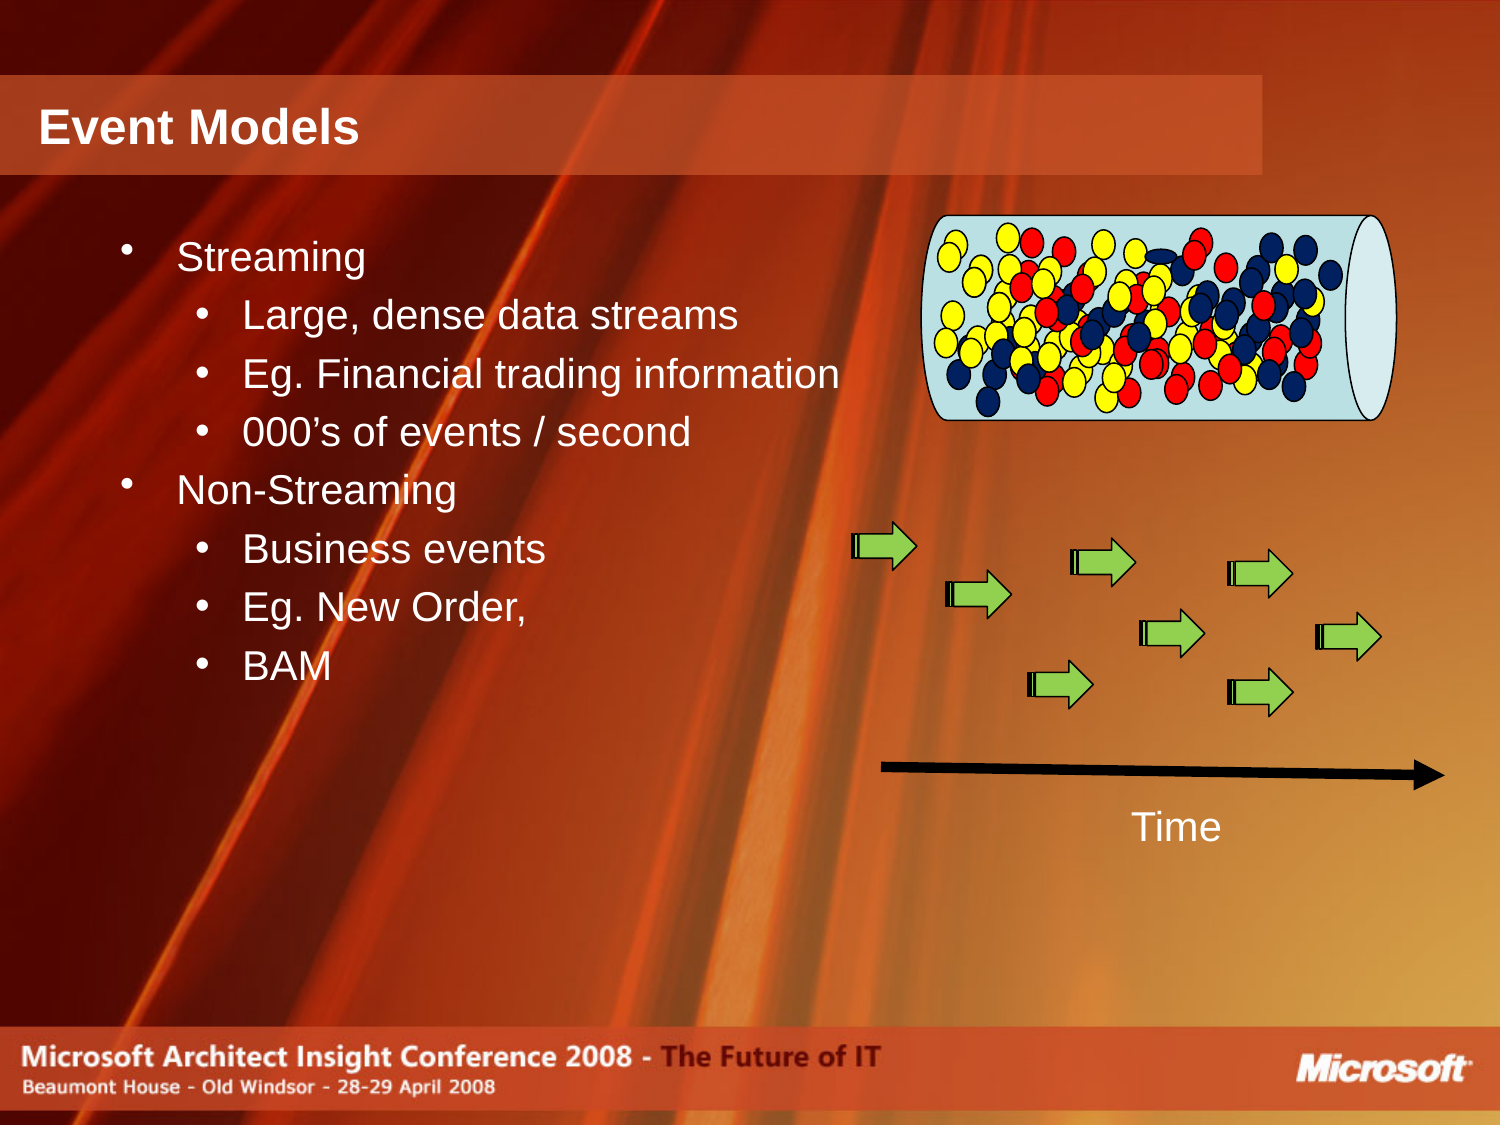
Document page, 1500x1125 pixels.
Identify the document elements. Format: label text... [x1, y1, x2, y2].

text_box [1229, 342, 1234, 350]
text_box [1239, 267, 1264, 298]
text_box [1170, 256, 1194, 286]
text_box [1113, 336, 1137, 366]
text_box [996, 223, 1020, 253]
text_box [1147, 337, 1170, 359]
text_box [1087, 307, 1110, 336]
text_box [1083, 257, 1107, 287]
text_box [1049, 320, 1067, 332]
text_box [976, 386, 1000, 417]
text_box [1078, 314, 1088, 327]
text_box [1075, 310, 1087, 324]
text_box [1262, 337, 1286, 366]
text_box [1218, 354, 1242, 384]
text_box [1031, 268, 1055, 299]
text_box [1098, 335, 1114, 365]
text_box [1114, 269, 1138, 287]
text_box [1077, 262, 1085, 275]
text_box [1016, 364, 1041, 394]
list Streaming Large, dense data streams Eg. Financial trading information 000’s of events / second Non-Streaming Business events Eg. New Order, BAM [105, 222, 1266, 997]
text_box [1195, 280, 1219, 309]
text_box [1318, 260, 1343, 291]
text_box [1247, 353, 1263, 375]
text_box [994, 281, 1017, 309]
text_box [1080, 320, 1104, 350]
text_box [998, 254, 1022, 285]
text_box [1259, 233, 1284, 263]
text_box [1323, 612, 1382, 661]
text_box [1031, 351, 1046, 378]
text_box [1027, 672, 1034, 697]
text_box [1045, 366, 1065, 393]
text_box [1070, 327, 1093, 357]
text_box [1233, 365, 1257, 395]
text_box [1134, 310, 1149, 323]
text_box [1117, 378, 1141, 408]
text_box Time [1116, 792, 1238, 857]
text_box [1102, 299, 1126, 328]
text_box [1315, 624, 1322, 649]
text_box [1002, 313, 1015, 327]
text_box [1070, 274, 1094, 304]
text_box [1200, 316, 1213, 332]
text_box [1019, 305, 1042, 334]
text_box [1127, 322, 1151, 353]
text_box [1189, 228, 1213, 257]
picture [0, 0, 1500, 1125]
text_box [1171, 362, 1195, 391]
text_box [1296, 308, 1320, 330]
text_box [1289, 317, 1313, 348]
text_box [1020, 228, 1044, 258]
text_box [958, 335, 966, 356]
text_box [1269, 324, 1293, 353]
text_box [1302, 287, 1325, 317]
text_box [1142, 609, 1205, 658]
text_box [1280, 354, 1288, 376]
text_box [1211, 314, 1236, 340]
text_box [1052, 236, 1076, 267]
text_box [1149, 264, 1173, 292]
text_box [1035, 376, 1059, 407]
text_box [1128, 284, 1148, 315]
text_box [1038, 256, 1062, 285]
text_box [1224, 331, 1238, 344]
text_box [1063, 283, 1071, 295]
text_box [1006, 326, 1016, 348]
text_box [949, 570, 1012, 619]
text_box [1035, 297, 1059, 328]
text_box [1021, 260, 1038, 278]
text_box [1257, 359, 1281, 390]
text_box [1164, 374, 1189, 405]
text_box [1232, 334, 1256, 365]
text_box [1037, 342, 1061, 373]
text_box [984, 321, 1009, 350]
text_box [969, 255, 993, 284]
text_box [1256, 343, 1262, 351]
text_box [1123, 238, 1147, 269]
text_box [1215, 300, 1239, 330]
text_box [987, 292, 1011, 323]
text_box [947, 359, 971, 390]
title Event Models [23, 87, 1243, 176]
text_box [1009, 346, 1034, 375]
text_box [1227, 680, 1234, 705]
text_box [1027, 338, 1040, 352]
text_box [854, 521, 917, 571]
text_box [1246, 255, 1270, 284]
text_box [1235, 549, 1293, 598]
text_box [921, 215, 1397, 421]
text_box [962, 267, 986, 298]
text_box [1168, 334, 1192, 364]
text_box [944, 230, 968, 259]
text_box [1012, 317, 1036, 348]
text_box [1198, 370, 1223, 401]
text_box [1298, 329, 1322, 359]
text_box [941, 301, 965, 331]
text_box [959, 338, 983, 368]
text_box [1271, 281, 1294, 309]
text_box [1239, 323, 1247, 336]
text_box [1154, 348, 1169, 379]
text_box [1073, 538, 1136, 587]
text_box [1230, 561, 1234, 586]
text_box [1293, 279, 1317, 309]
text_box [1269, 292, 1288, 323]
text_box [934, 328, 958, 358]
text_box [1189, 293, 1213, 323]
text_box [1282, 371, 1306, 402]
text_box [1079, 304, 1085, 311]
text_box [1056, 295, 1079, 325]
text_box [1069, 356, 1093, 384]
text_box [1120, 323, 1133, 337]
text_box [1145, 249, 1177, 264]
text_box [1208, 340, 1232, 370]
text_box [1109, 354, 1117, 364]
text_box [1293, 235, 1318, 266]
text_box [1274, 254, 1299, 285]
text_box [1095, 383, 1118, 413]
text_box [1044, 331, 1067, 359]
text_box [937, 242, 961, 273]
text_box [1294, 352, 1318, 380]
text_box [1108, 281, 1132, 312]
text_box [1182, 240, 1206, 271]
text_box [1136, 272, 1149, 285]
text_box [983, 360, 1007, 390]
text_box [1221, 288, 1246, 316]
text_box [1035, 660, 1094, 709]
text_box [1010, 272, 1033, 303]
text_box [1049, 285, 1065, 302]
text_box [1059, 322, 1080, 352]
text_box [1214, 253, 1238, 283]
text_box [1091, 229, 1116, 260]
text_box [880, 766, 1446, 776]
text_box [1077, 347, 1101, 368]
text_box [1246, 314, 1271, 343]
text_box [991, 339, 1015, 369]
text_box [1062, 367, 1086, 398]
text_box [1142, 276, 1166, 306]
text_box [1193, 329, 1217, 359]
text_box [1157, 297, 1180, 327]
text_box [1139, 349, 1163, 380]
text_box [1187, 284, 1199, 298]
text_box [1235, 667, 1294, 717]
text_box [1180, 297, 1200, 327]
text_box [1175, 322, 1198, 350]
text_box [1143, 309, 1167, 339]
text_box [1122, 363, 1133, 378]
text_box [966, 325, 988, 354]
text_box [1102, 362, 1126, 393]
text_box [1252, 290, 1276, 321]
